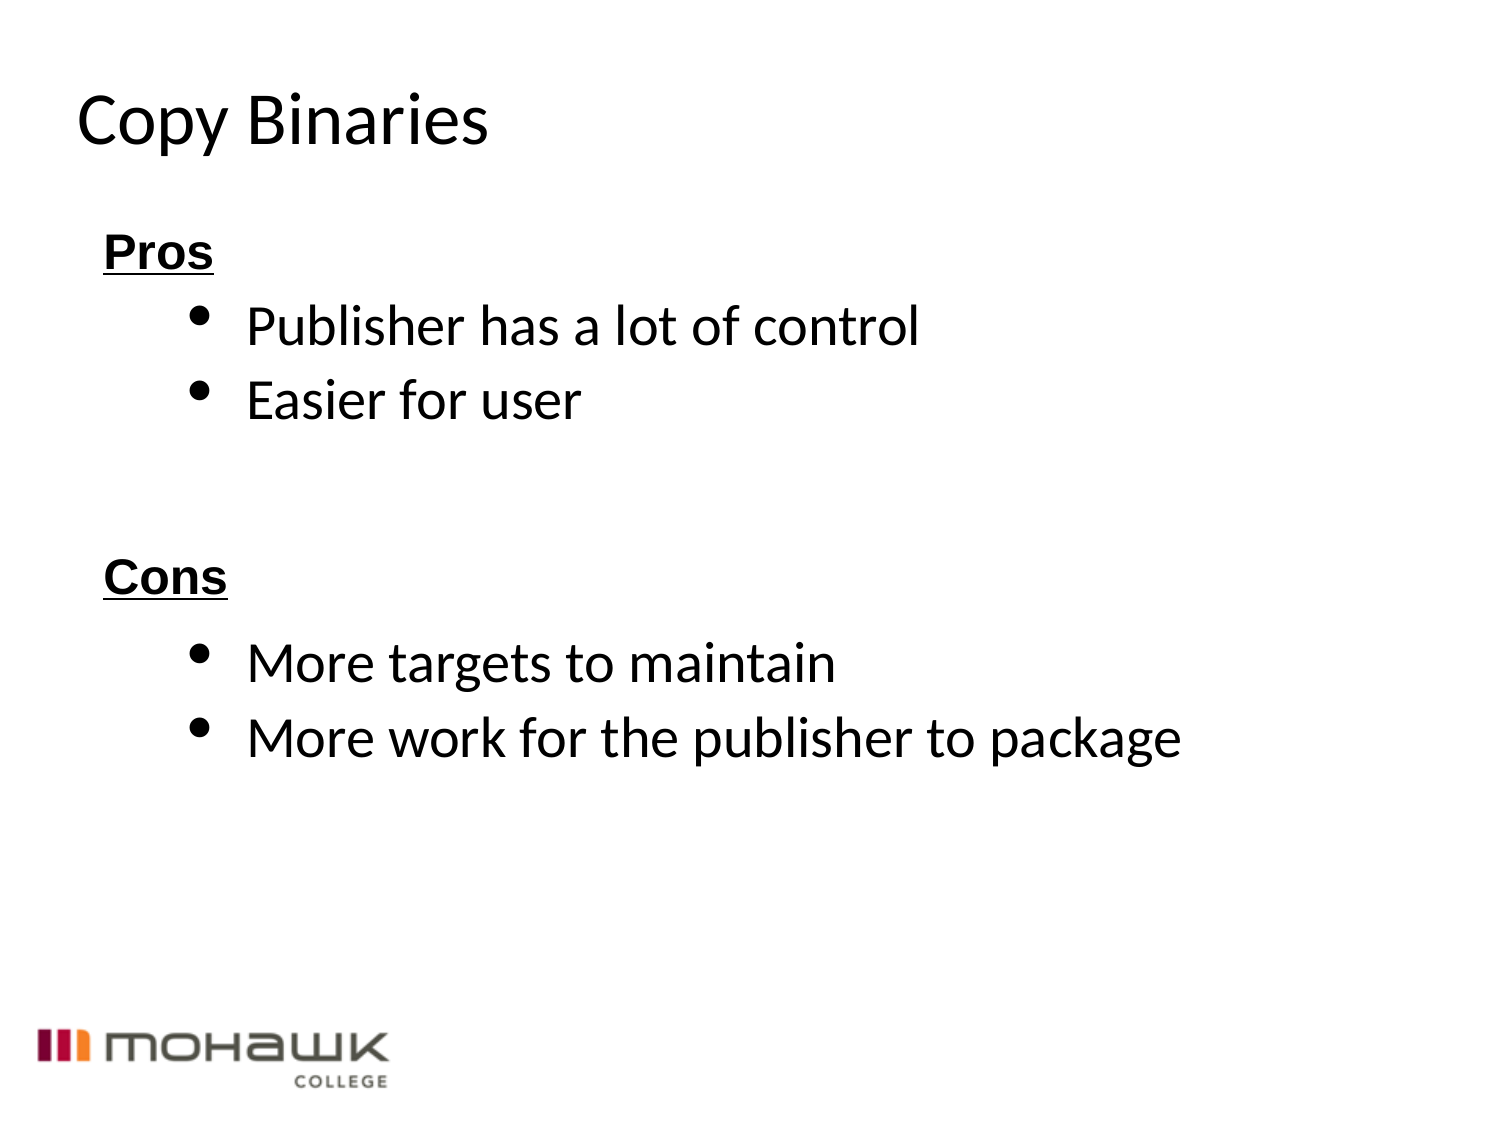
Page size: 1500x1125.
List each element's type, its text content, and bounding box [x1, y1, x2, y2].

text_box Cons [88, 537, 243, 613]
text_box Pros [88, 212, 229, 288]
text_box Copy Binaries [62, 62, 1413, 213]
text_box Publisher has a lot of control Easier for user [174, 287, 1350, 488]
picture [5, 1000, 422, 1118]
text_box More targets to maintain More work for the publisher to package [174, 624, 1350, 863]
